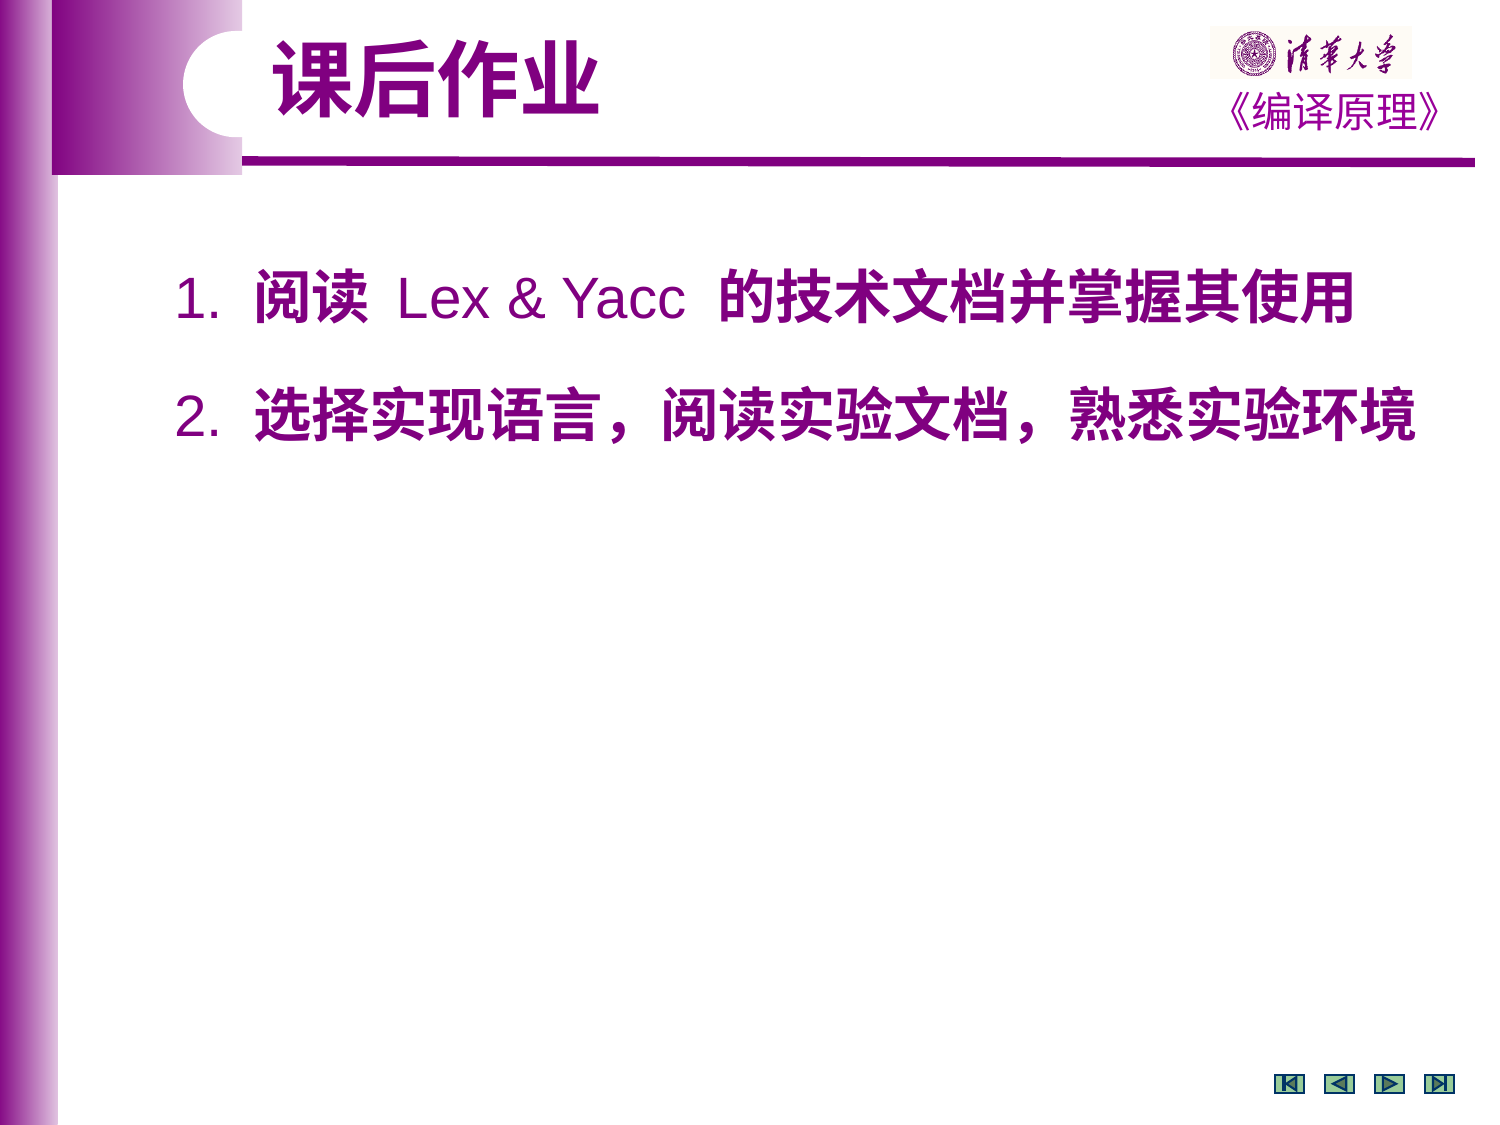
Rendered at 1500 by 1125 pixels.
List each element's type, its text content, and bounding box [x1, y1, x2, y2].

picture [1210, 26, 1412, 79]
text_box 2. 选择实现语言，阅读实验文档，熟悉实验环境 [159, 371, 1447, 456]
text_box [1424, 1074, 1455, 1093]
text_box 1. 阅读 Lex & Yacc 的技术文档并掌握其使用 [159, 252, 1412, 338]
text_box [1274, 1074, 1305, 1093]
text_box [1324, 1074, 1355, 1093]
text_box [1374, 1074, 1405, 1093]
text_box 课后作业 [254, 31, 619, 136]
